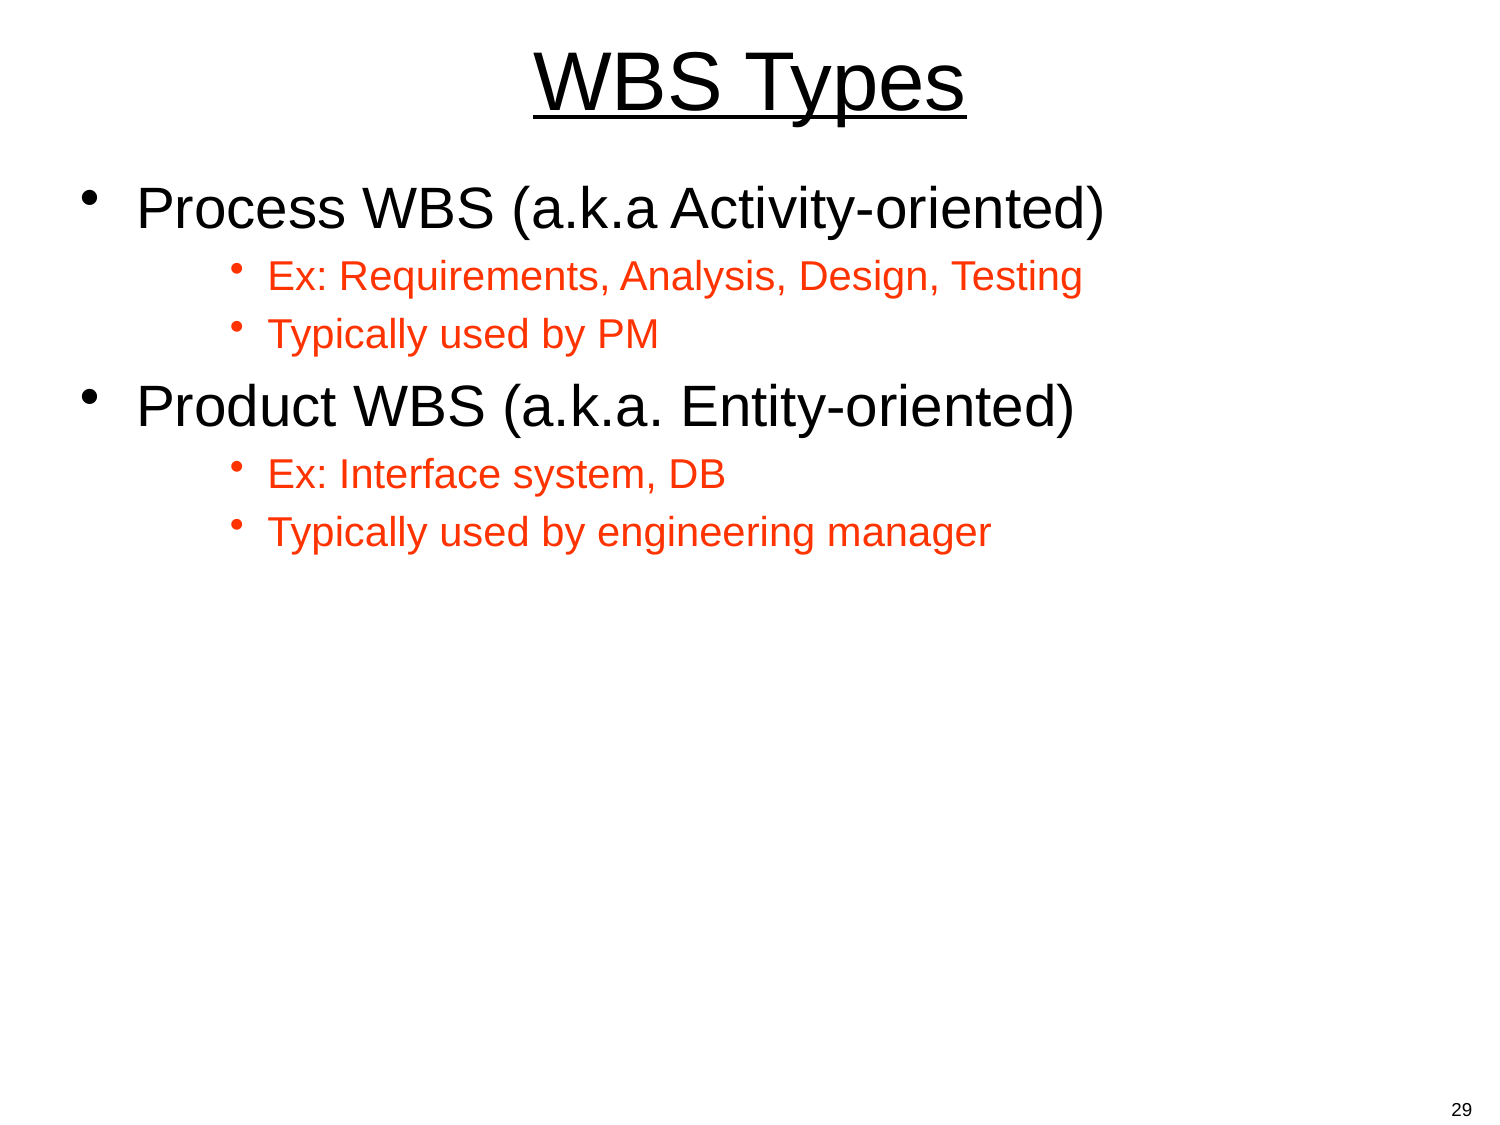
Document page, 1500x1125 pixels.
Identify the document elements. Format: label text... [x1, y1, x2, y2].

list Process WBS (a.k.a Activity-oriented) Ex: Requirements, Analysis, Design, Testing Typically used by PM Product WBS (a.k.a. Entity-oriented) Ex: Interface system, DB Typically used by engineering manager [64, 162, 1423, 1015]
title WBS Types [74, 13, 1426, 140]
slide_number 29 [1424, 1090, 1488, 1116]
